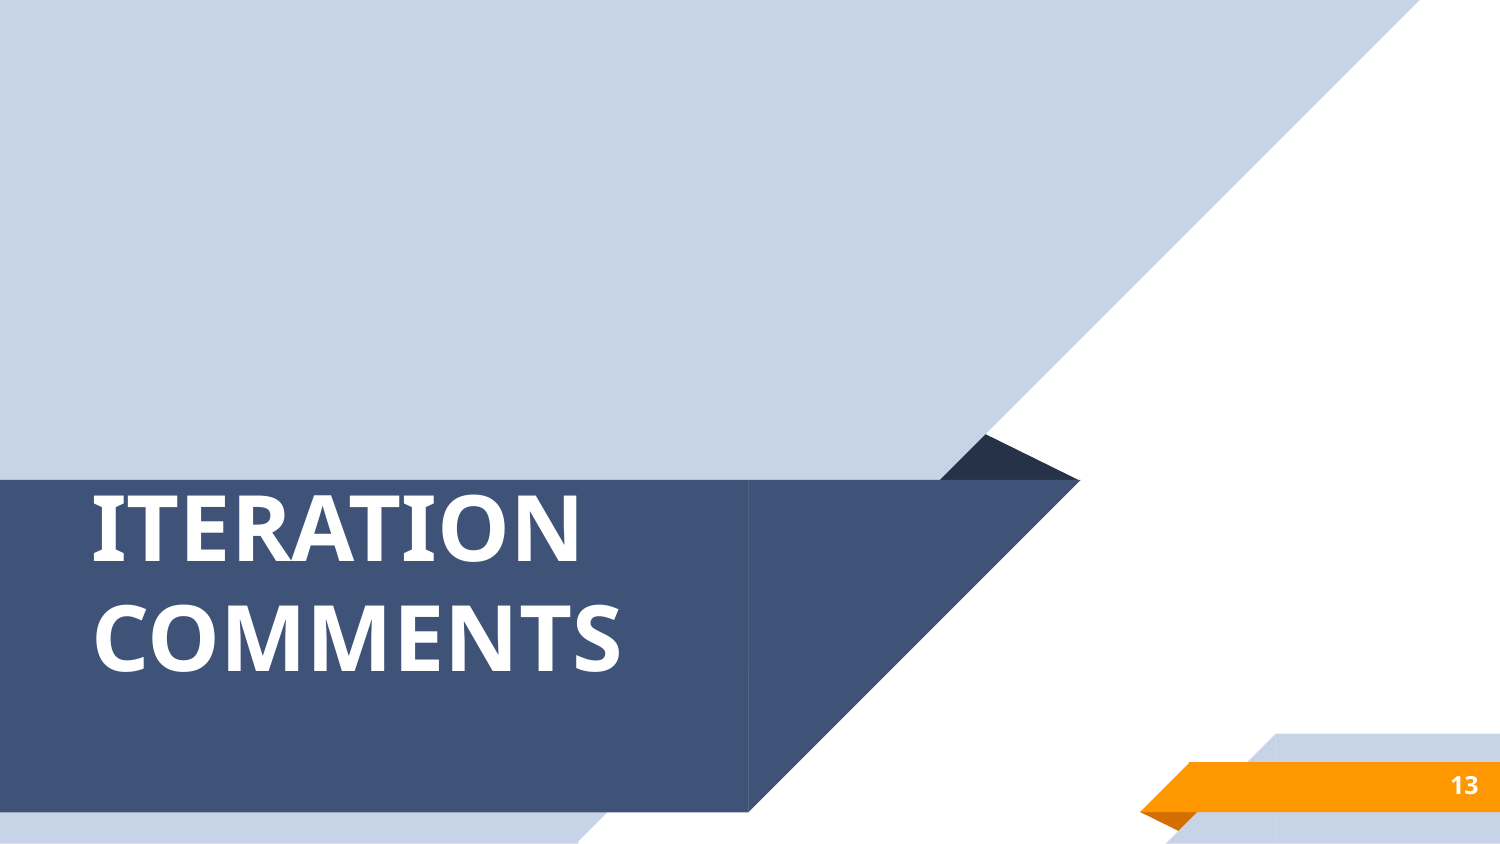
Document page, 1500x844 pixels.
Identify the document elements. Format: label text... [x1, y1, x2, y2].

slide_number 13 [1249, 760, 1494, 813]
title ITERATION COMMENTS [76, 514, 946, 705]
